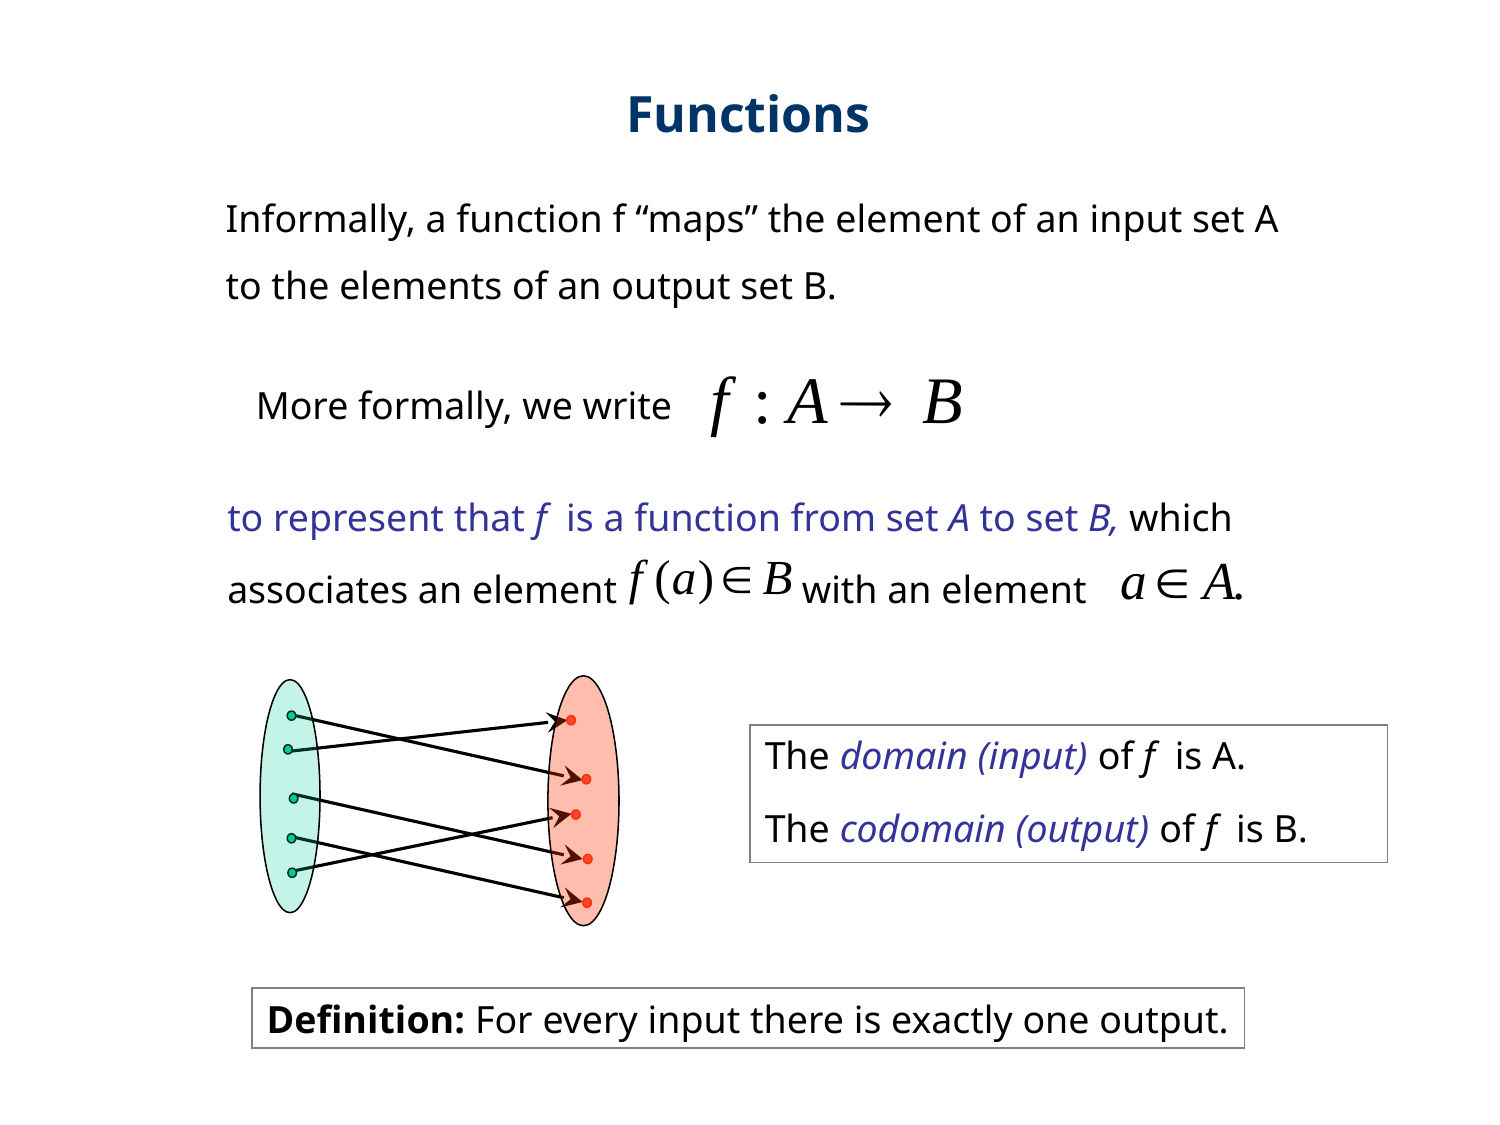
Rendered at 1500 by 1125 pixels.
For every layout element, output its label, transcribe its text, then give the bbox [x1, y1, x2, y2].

text_box Functions [611, 74, 886, 150]
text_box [612, 549, 801, 616]
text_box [1112, 550, 1251, 614]
text_box Definition: For every input there is exactly one output. [251, 988, 1245, 1048]
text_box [212, 675, 650, 930]
text_box Informally, a function f “maps” the element of an input set A to the elements of an output set B. [210, 187, 1295, 315]
text_box to represent that f is a function from set A to set B, which associates an element with an element [212, 486, 1313, 664]
text_box More formally, we write [241, 374, 682, 435]
text_box The domain (input) of f is A. The codomain (output) of f is B. [750, 724, 1388, 863]
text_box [687, 362, 976, 452]
